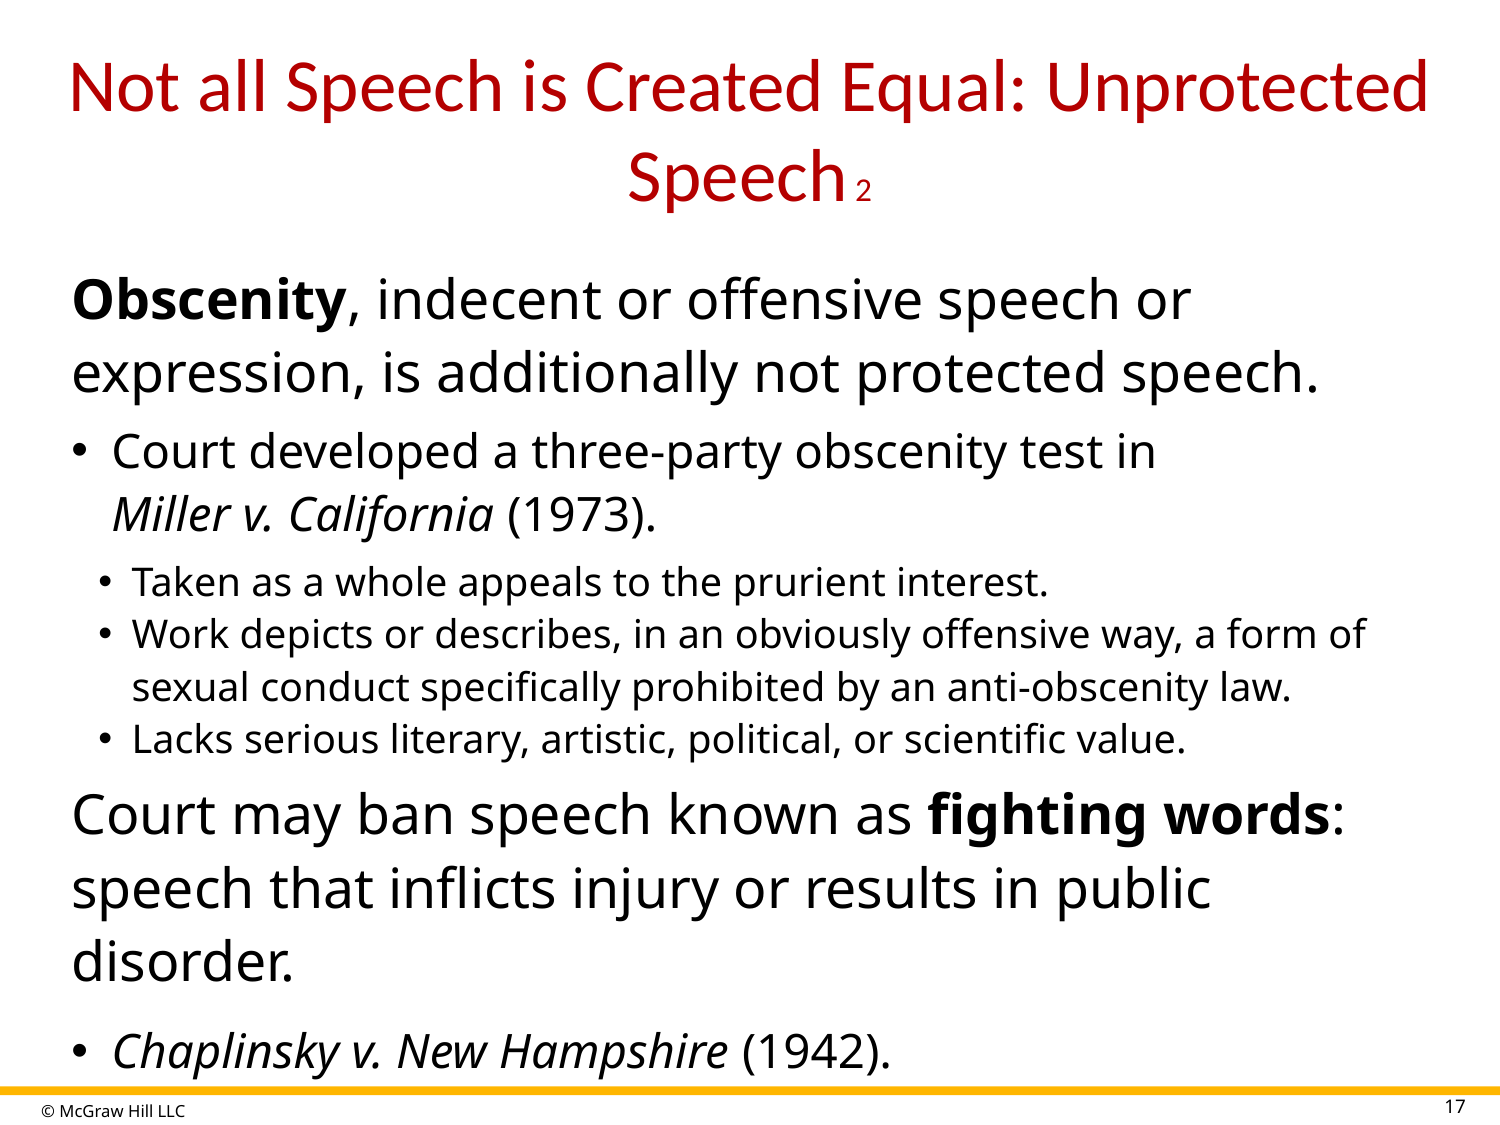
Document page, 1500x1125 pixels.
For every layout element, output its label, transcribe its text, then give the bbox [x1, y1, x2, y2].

title Not all Speech is Created Equal: Unprotected Speech 2 [54, 30, 1446, 222]
slide_number 17 [1415, 1094, 1474, 1122]
list Obscenity, indecent or offensive speech or expression, is additionally not protected speech. Court developed a three-party obscenity test in Miller v. California (1973). Taken as a whole appeals to the prurient interest. Work depicts or describes, in an obviously offensive way, a form of sexual conduct specifically prohibited by an anti-obscenity law. Lacks serious literary, artistic, political, or scientific value. Court may ban speech known as fighting words: speech that inflicts injury or results in public disorder. Chaplinsky v. New Hampshire (1942). [56, 249, 1444, 1090]
